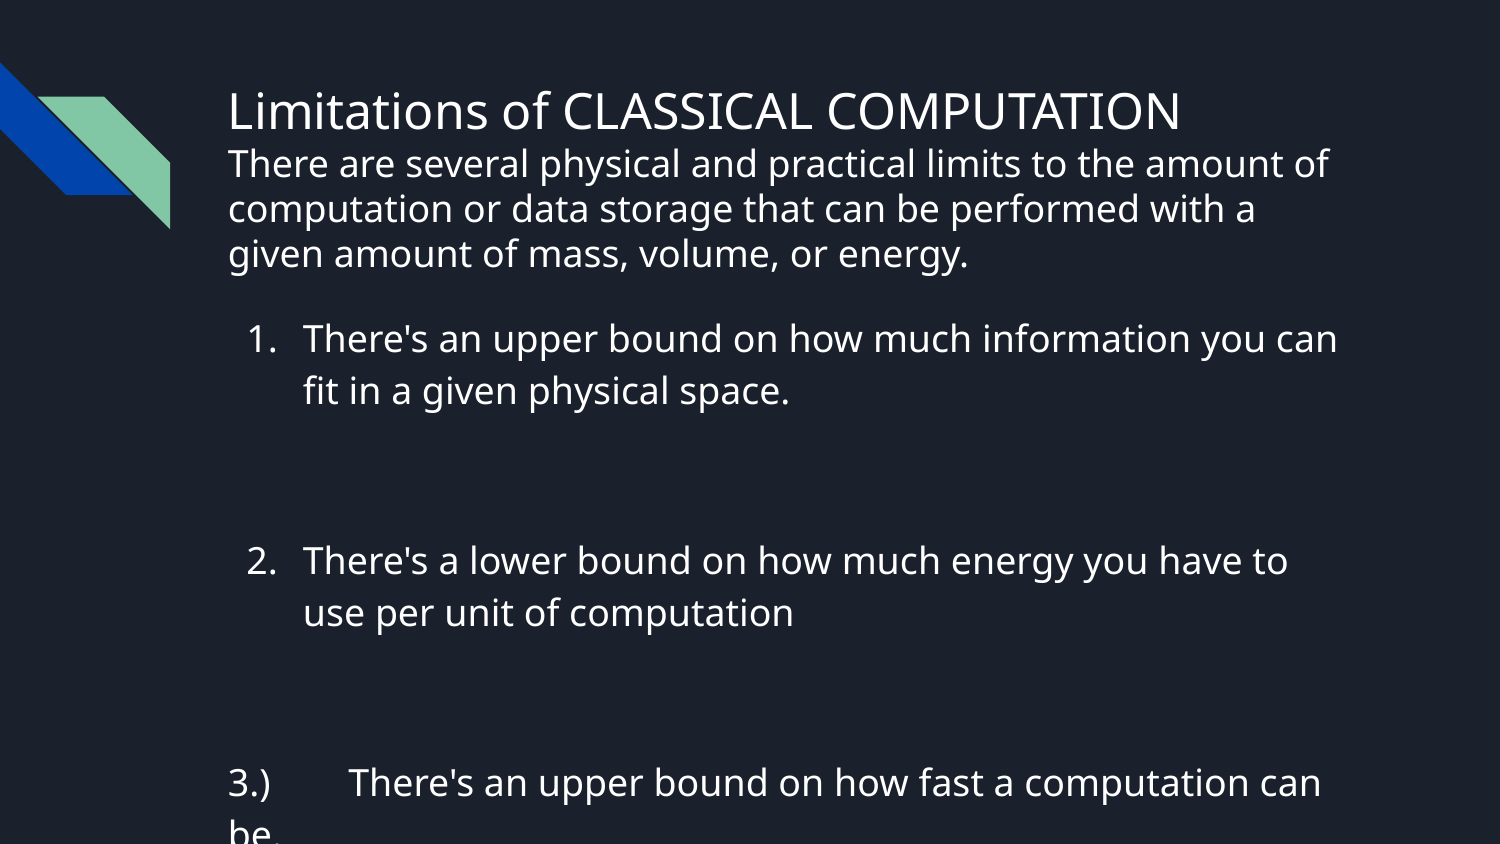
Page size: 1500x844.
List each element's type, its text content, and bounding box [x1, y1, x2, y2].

list There's an upper bound on how much information you can fit in a given physical space. There's a lower bound on how much energy you have to use per unit of computation 3.) There's an upper bound on how fast a computation can be. [212, 293, 1368, 844]
title Limitations of CLASSICAL COMPUTATION There are several physical and practical limits to the amount of computation or data storage that can be performed with a given amount of mass, volume, or energy. [212, 64, 1368, 229]
